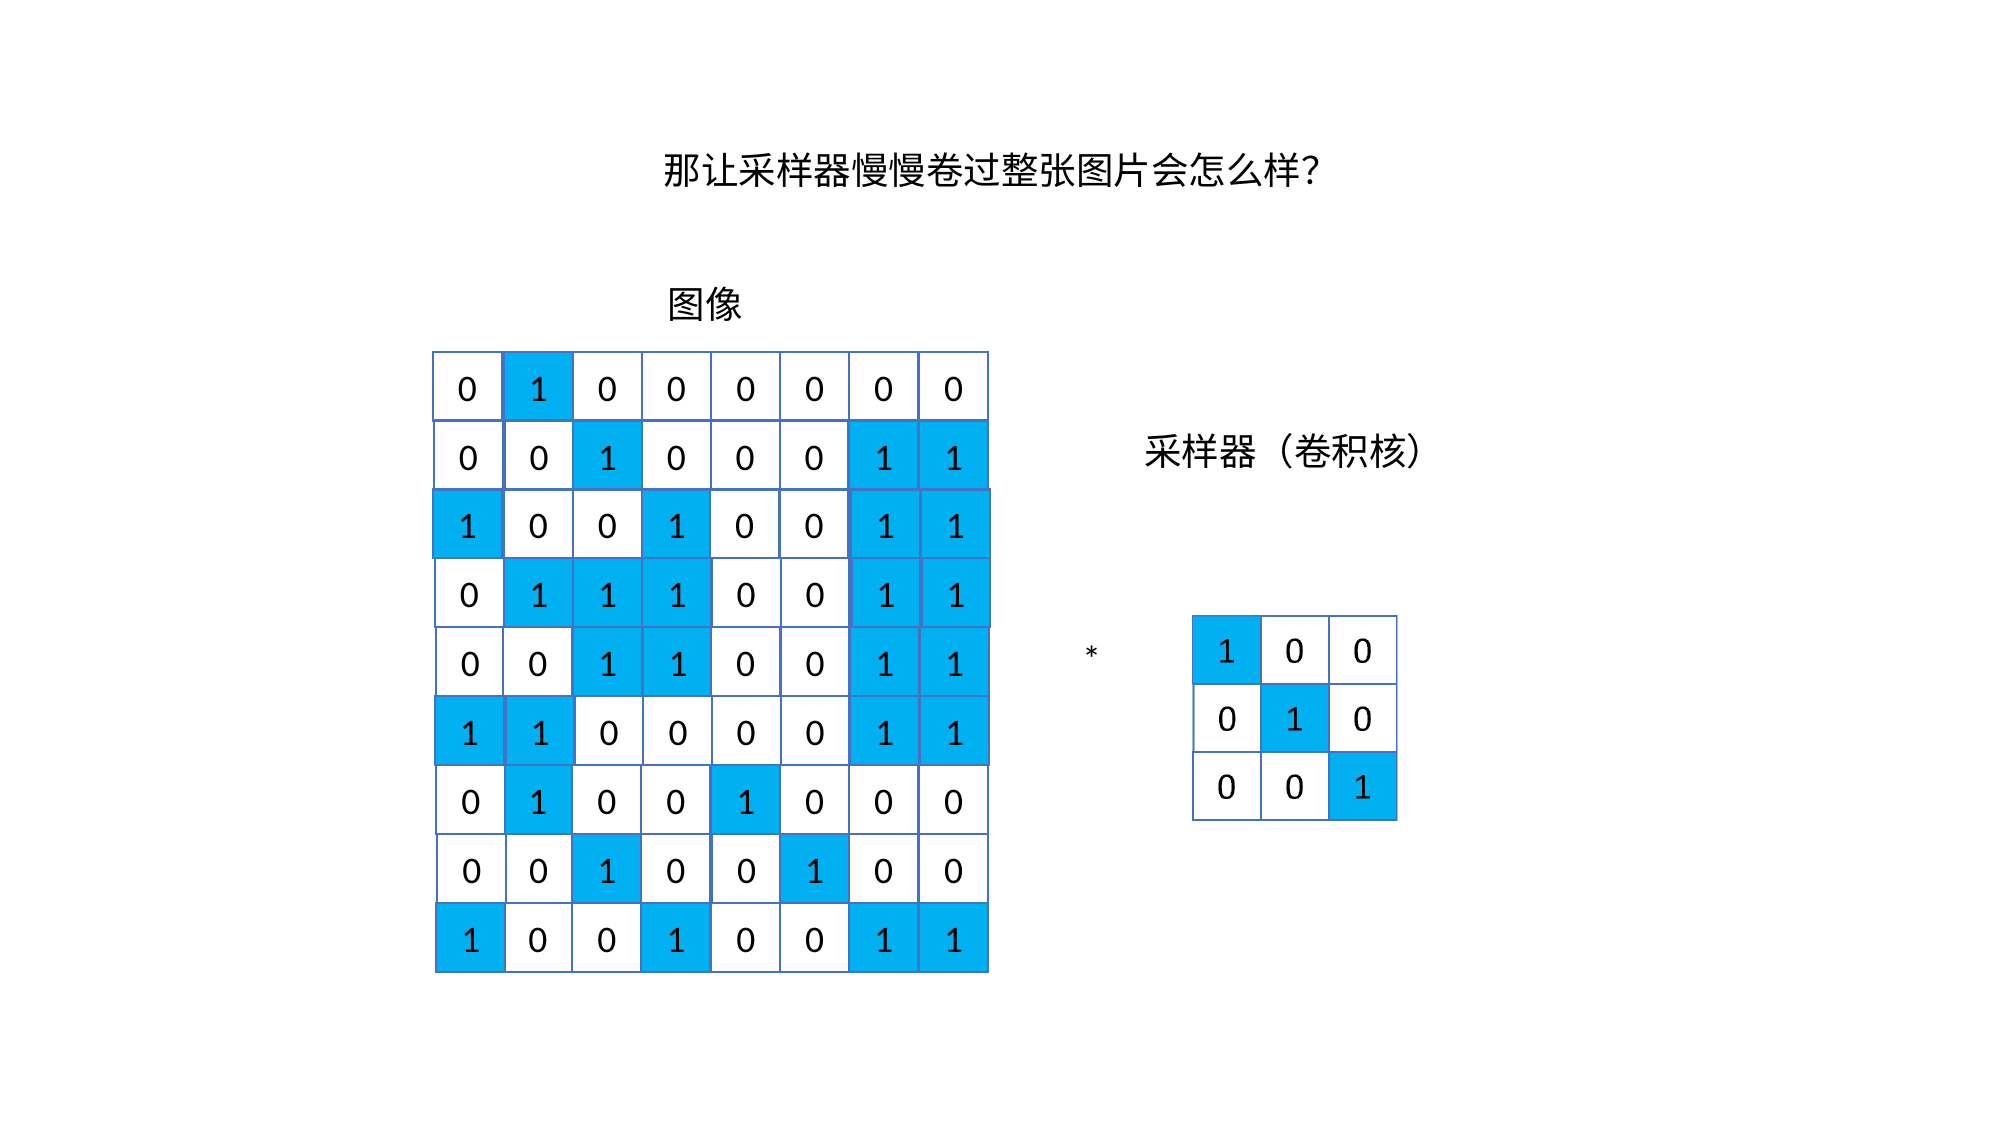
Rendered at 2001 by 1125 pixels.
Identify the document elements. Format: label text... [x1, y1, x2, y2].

text_box 1 [505, 695, 574, 764]
text_box 0 [574, 695, 642, 764]
text_box 0 [640, 833, 711, 902]
text_box 0 [780, 695, 849, 764]
text_box 0 [641, 420, 710, 488]
text_box 0 [779, 902, 848, 973]
text_box 0 [779, 351, 848, 422]
text_box 0 [502, 626, 573, 695]
text_box 1 [851, 557, 920, 628]
text_box 0 [780, 559, 851, 626]
text_box 0 [506, 902, 571, 973]
text_box 采样器（卷积核） [1129, 420, 1460, 481]
text_box 0 [779, 764, 848, 833]
text_box 1 [918, 422, 989, 490]
text_box 1 [435, 902, 506, 973]
text_box 0 [641, 351, 710, 420]
text_box 0 [435, 628, 502, 695]
text_box 0 [504, 420, 572, 488]
text_box 0 [918, 764, 989, 833]
text_box 0 [711, 833, 779, 902]
text_box 1 [573, 626, 643, 695]
text_box 0 [709, 488, 780, 559]
text_box 1 [434, 695, 505, 766]
text_box 0 [432, 351, 503, 422]
text_box 1 [779, 833, 848, 902]
text_box 0 [779, 422, 848, 488]
text_box 0 [503, 488, 572, 557]
text_box 1 [920, 488, 991, 557]
text_box 0 [713, 697, 780, 764]
text_box 1 [919, 626, 990, 697]
text_box 1 [920, 557, 991, 628]
text_box 1 [919, 697, 990, 766]
text_box 0 [710, 351, 779, 422]
text_box 0 [640, 764, 711, 833]
text_box 1 [849, 626, 919, 697]
text_box 0 [918, 833, 989, 902]
text_box 1 [641, 488, 709, 557]
text_box 1 [643, 628, 710, 695]
text_box 1 [643, 557, 712, 628]
text_box 0 [918, 351, 989, 422]
text_box 0 [571, 902, 640, 973]
text_box 0 [712, 559, 780, 626]
text_box 0 [433, 420, 504, 490]
text_box 0 [507, 833, 571, 902]
text_box 图像 [652, 273, 758, 334]
text_box 1 [848, 902, 918, 973]
text_box 0 [435, 764, 506, 835]
text_box 0 [710, 422, 779, 488]
text_box 0 [848, 764, 918, 833]
text_box 1 [503, 351, 572, 420]
text_box 0 [780, 488, 850, 559]
text_box 0 [711, 902, 779, 973]
text_box 1 [432, 488, 503, 559]
picture [1191, 613, 1398, 821]
text_box 1 [571, 833, 640, 902]
text_box 1 [848, 422, 918, 490]
text_box 那让采样器慢慢卷过整张图片会怎么样？ [648, 139, 1354, 199]
text_box 0 [642, 695, 713, 766]
text_box 1 [849, 697, 919, 766]
text_box 1 [640, 902, 711, 973]
text_box 0 [710, 626, 781, 697]
text_box * [1067, 627, 1116, 687]
text_box 1 [506, 764, 571, 833]
text_box 1 [505, 557, 572, 626]
text_box 1 [572, 557, 643, 626]
text_box 0 [572, 488, 641, 557]
text_box 0 [848, 833, 918, 902]
text_box 0 [436, 833, 507, 904]
text_box 0 [434, 557, 505, 628]
text_box 0 [848, 351, 918, 422]
text_box 1 [711, 764, 779, 833]
text_box 1 [918, 902, 989, 973]
text_box 0 [571, 764, 640, 833]
text_box 0 [572, 351, 641, 420]
text_box 1 [850, 490, 920, 559]
text_box 0 [781, 626, 849, 695]
text_box 1 [572, 420, 641, 488]
